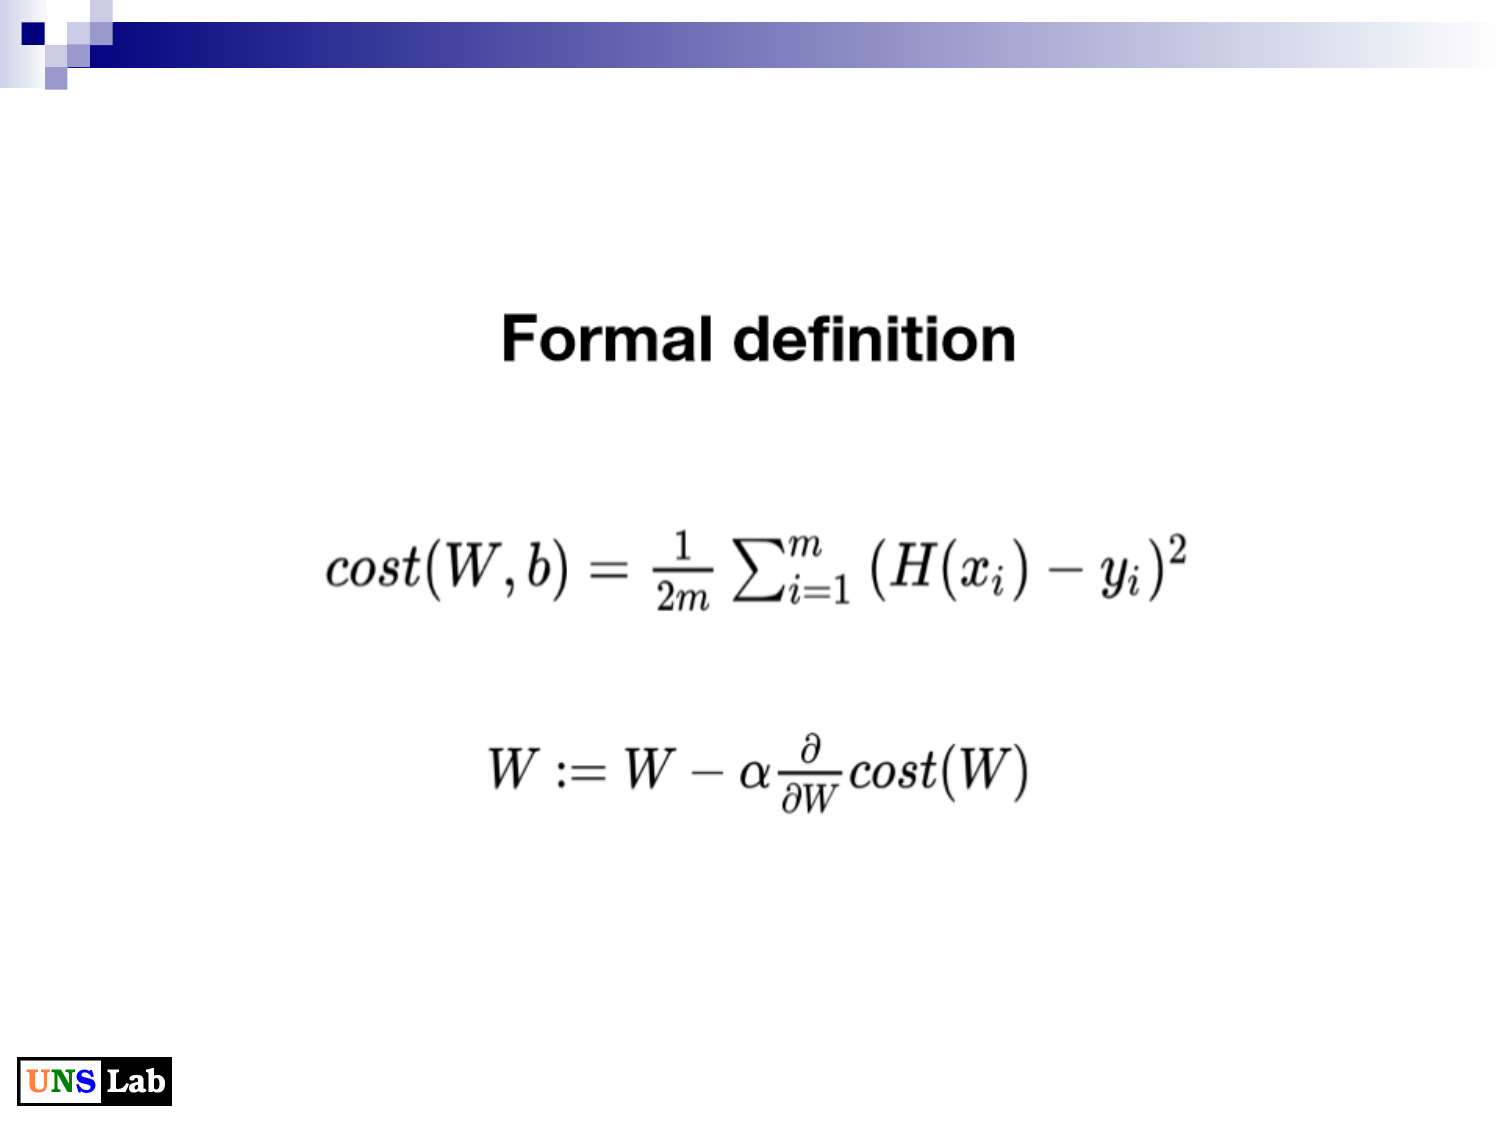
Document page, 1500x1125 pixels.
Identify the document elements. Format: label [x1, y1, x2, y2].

picture [17, 1057, 172, 1106]
picture [273, 265, 1227, 860]
